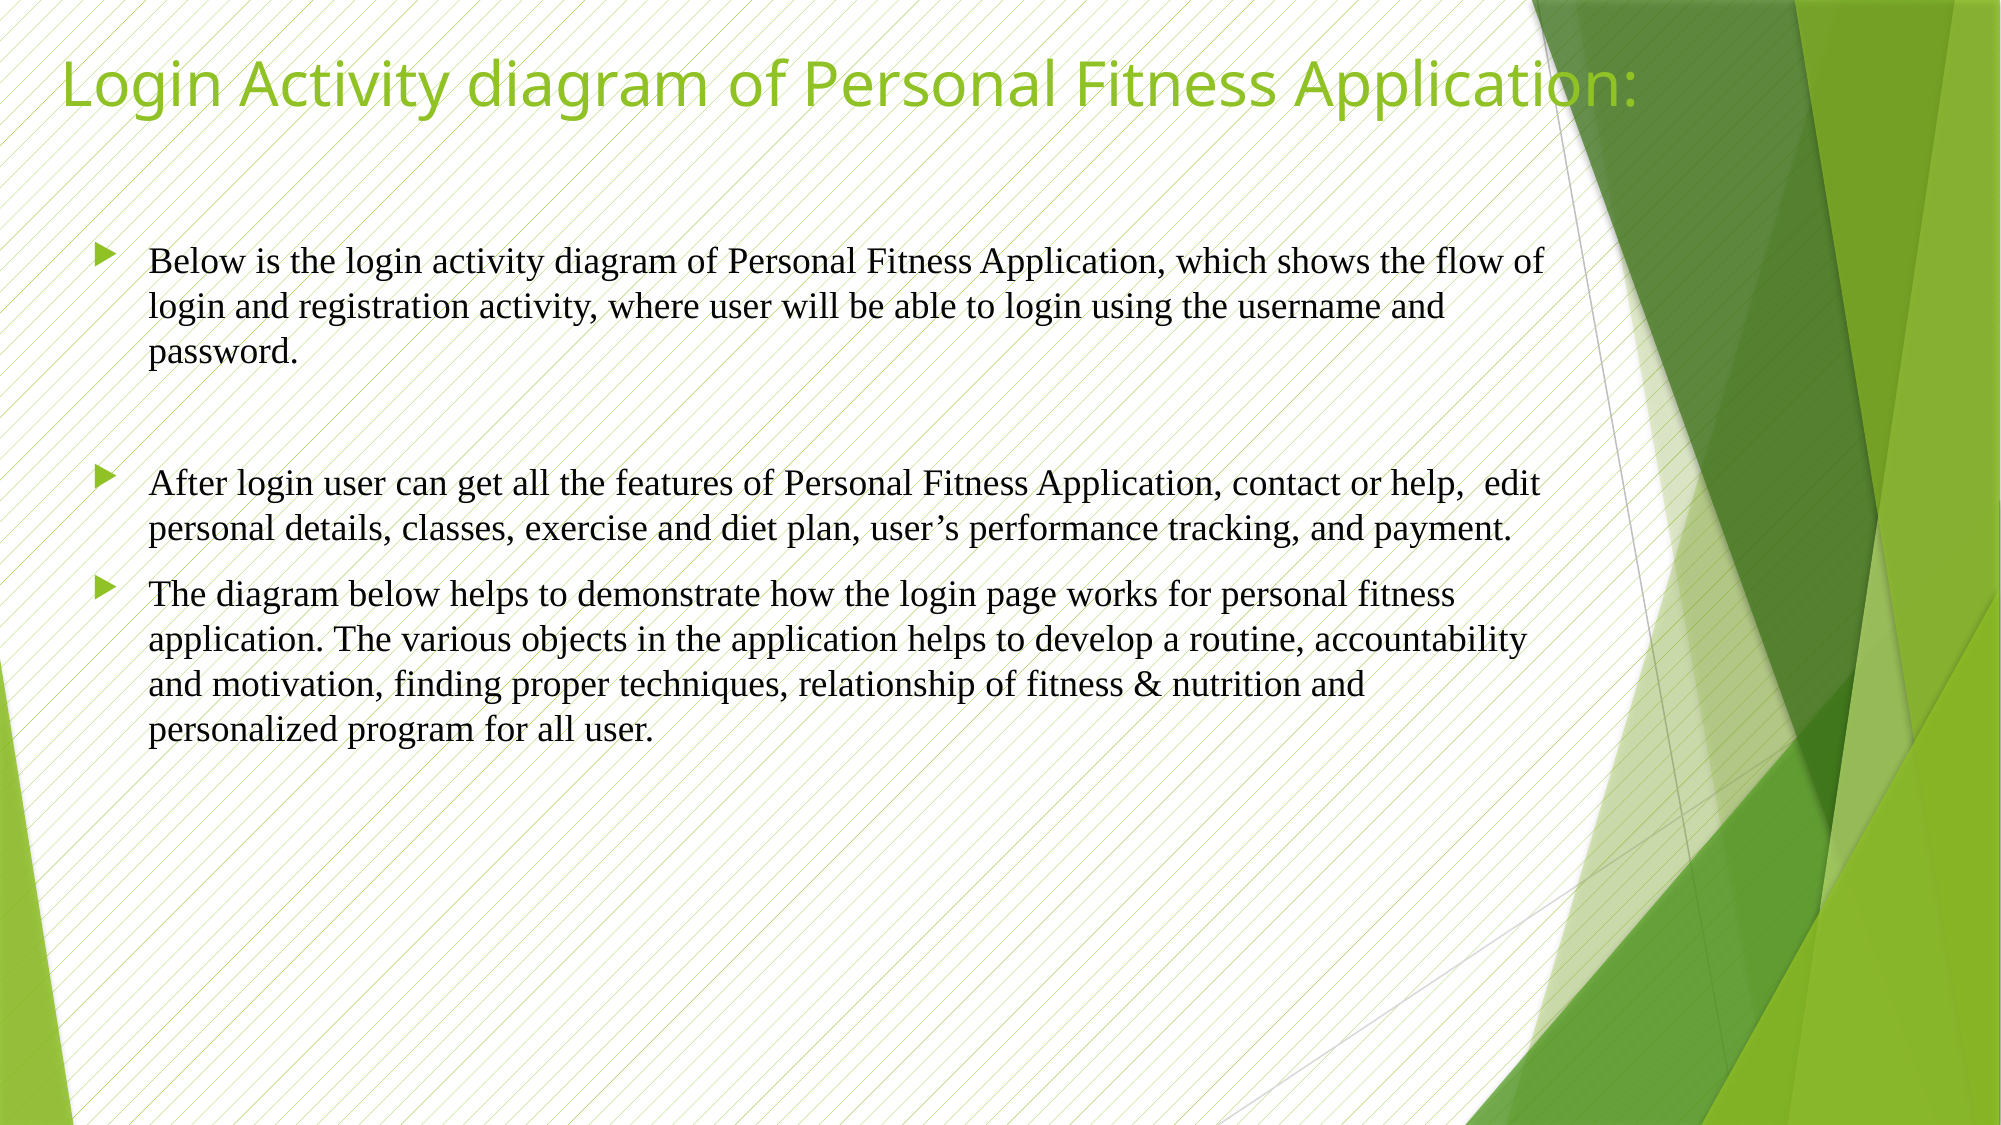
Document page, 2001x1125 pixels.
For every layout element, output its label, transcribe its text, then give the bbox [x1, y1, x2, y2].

title Login Activity diagram of Personal Fitness Application: [45, 37, 1688, 195]
list Below is the login activity diagram of Personal Fitness Application, which shows the flow of login and registration activity, where user will be able to login using the username and password. After login user can get all the features of Personal Fitness Application, contact or help, edit personal details, classes, exercise and diet plan, user’s performance tracking, and payment. The diagram below helps to demonstrate how the login page works for personal fitness application. The various objects in the application helps to develop a routine, accountability and motivation, finding proper techniques, relationship of fitness & nutrition and personalized program for all user. [77, 228, 1569, 1023]
